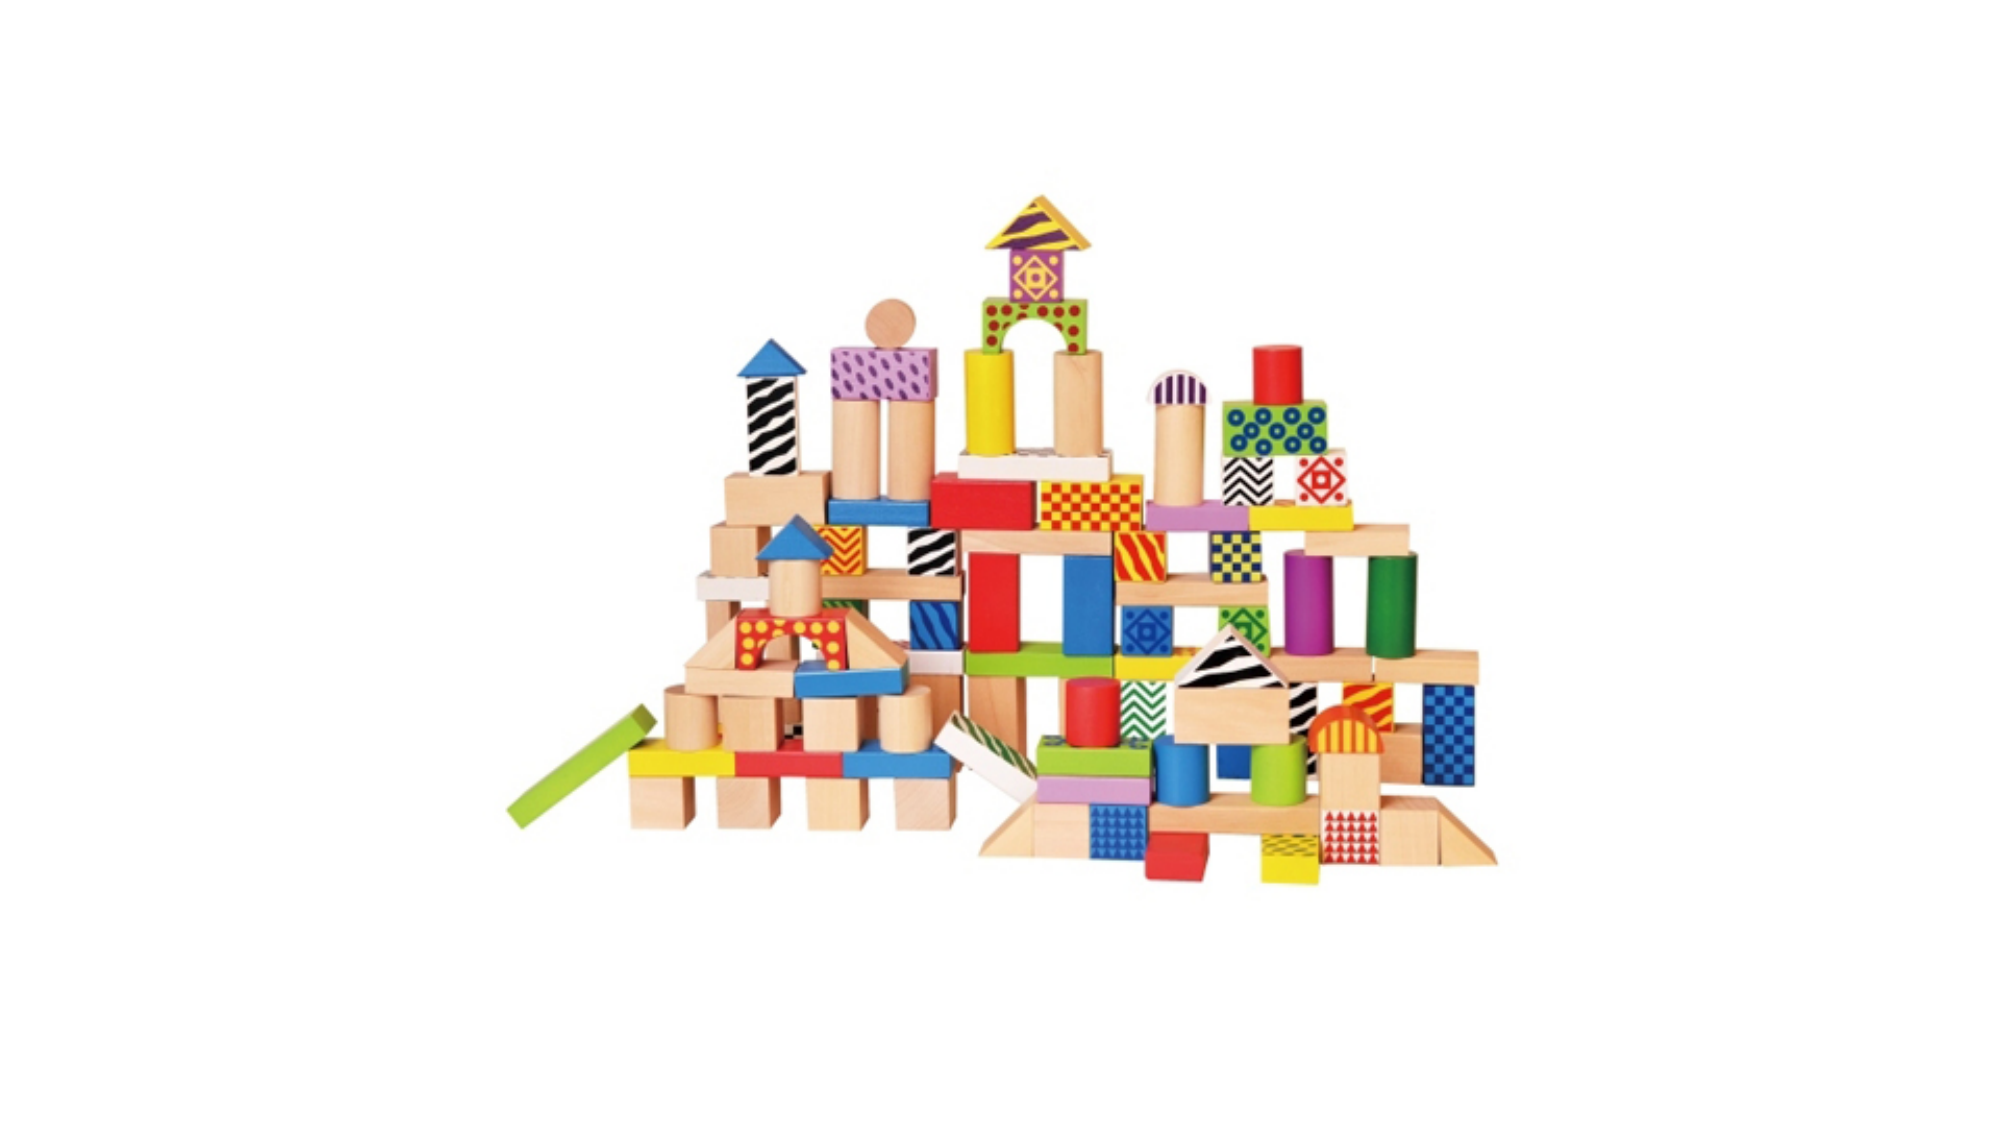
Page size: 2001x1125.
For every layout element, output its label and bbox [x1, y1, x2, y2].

picture [479, 41, 1521, 1084]
